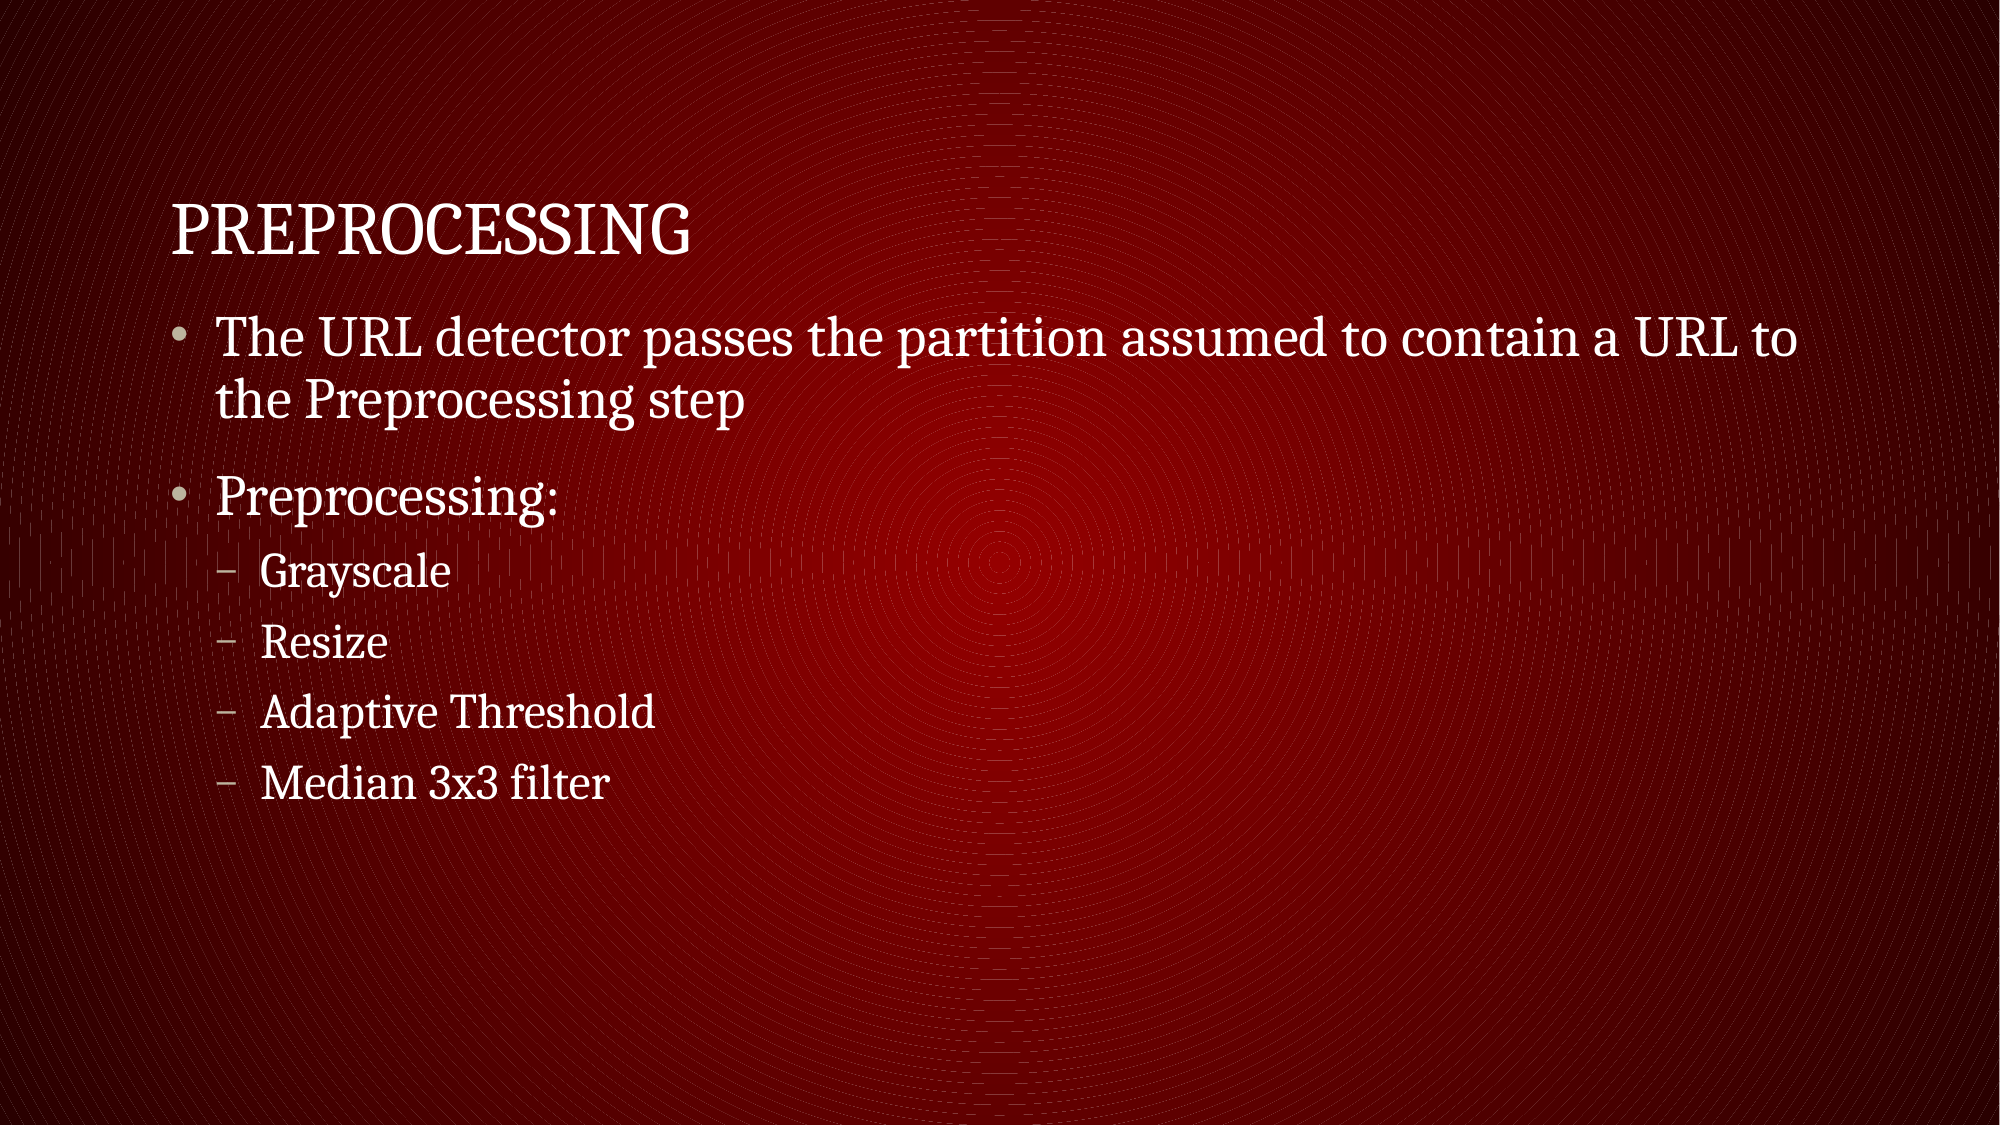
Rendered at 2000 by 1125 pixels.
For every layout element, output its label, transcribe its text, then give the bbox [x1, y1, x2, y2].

title Preprocessing [149, 79, 1850, 280]
list The URL detector passes the partition assumed to contain a URL to the Preprocessing step Preprocessing: Grayscale Resize Adaptive Threshold Median 3x3 filter [149, 295, 1850, 1030]
